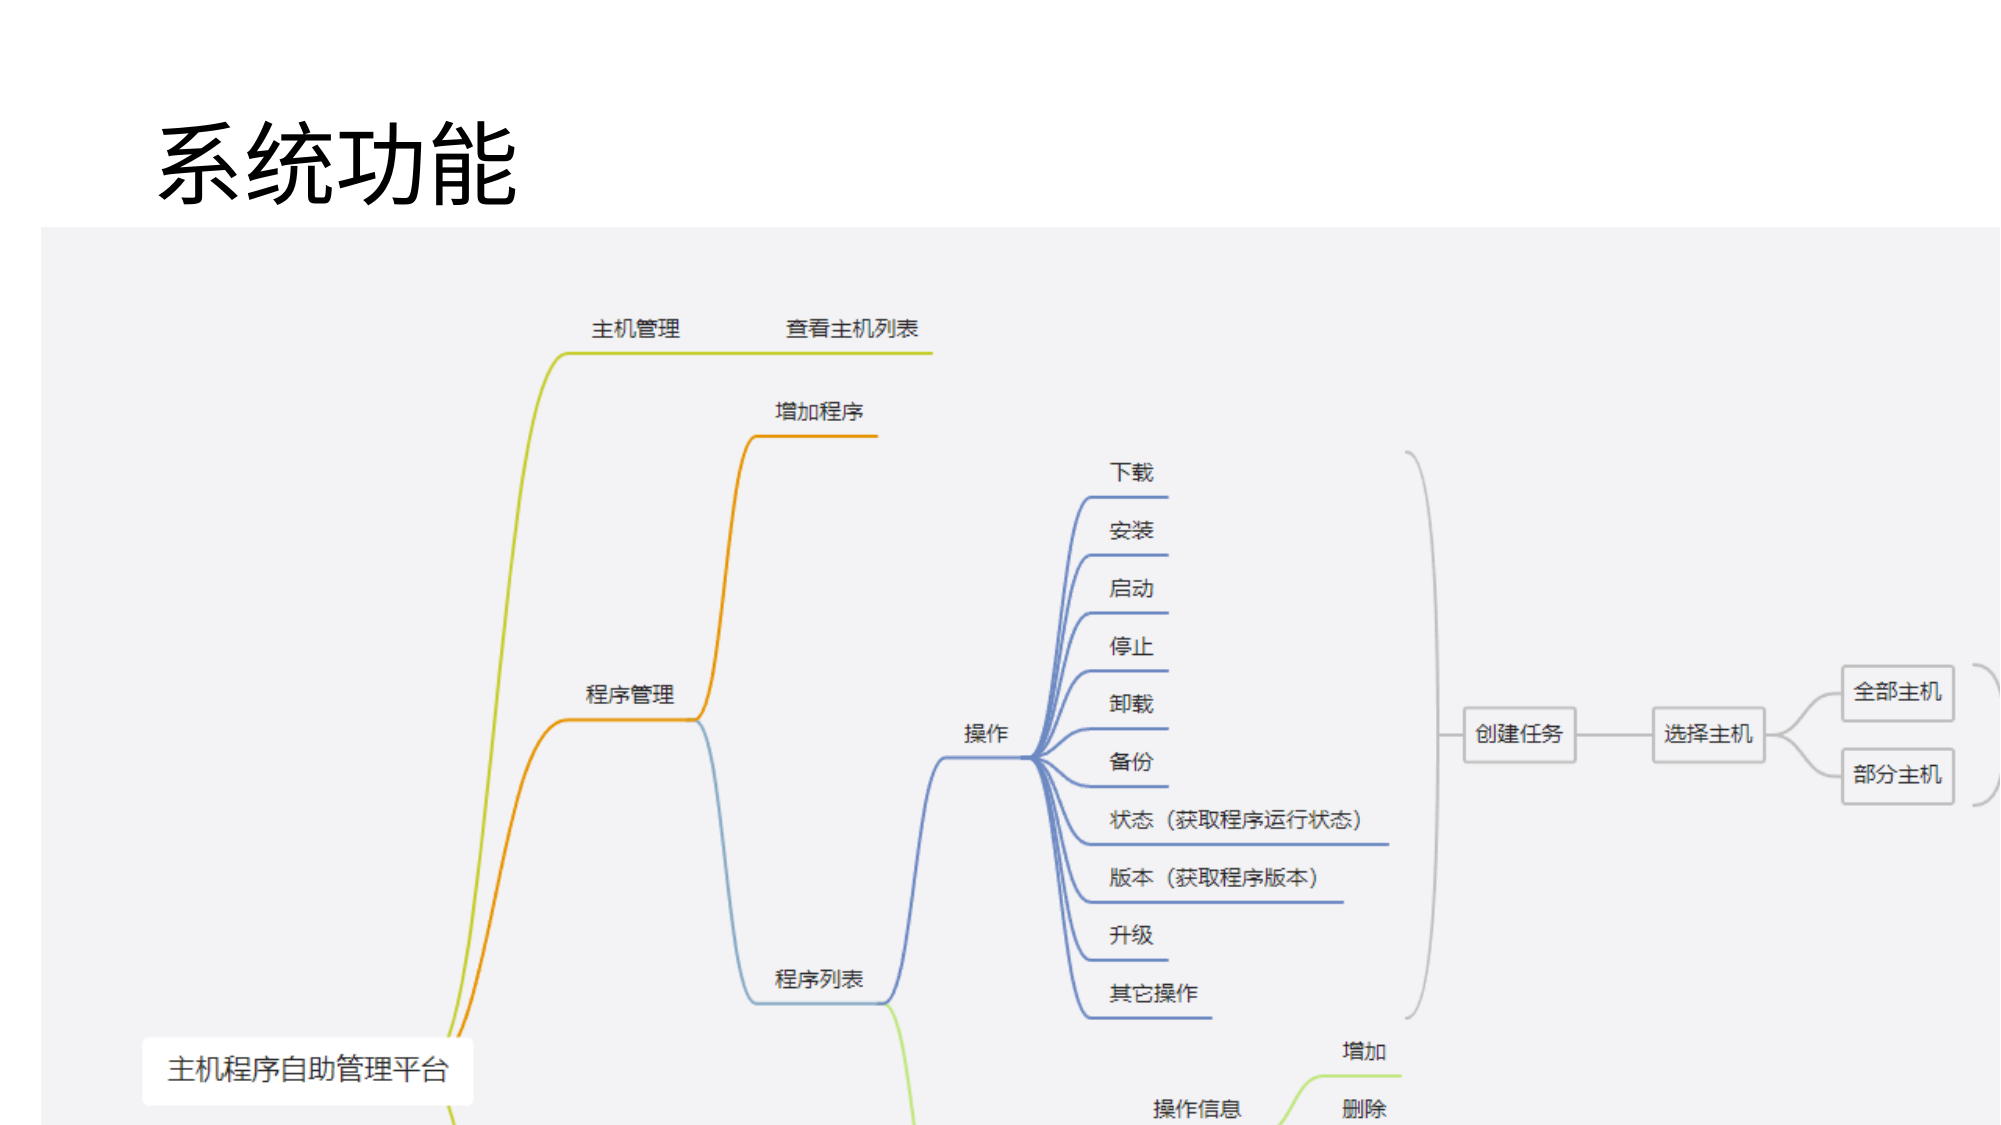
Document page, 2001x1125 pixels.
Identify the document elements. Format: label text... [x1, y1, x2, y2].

picture [41, 227, 2000, 1125]
title 系统功能 [137, 59, 1863, 227]
